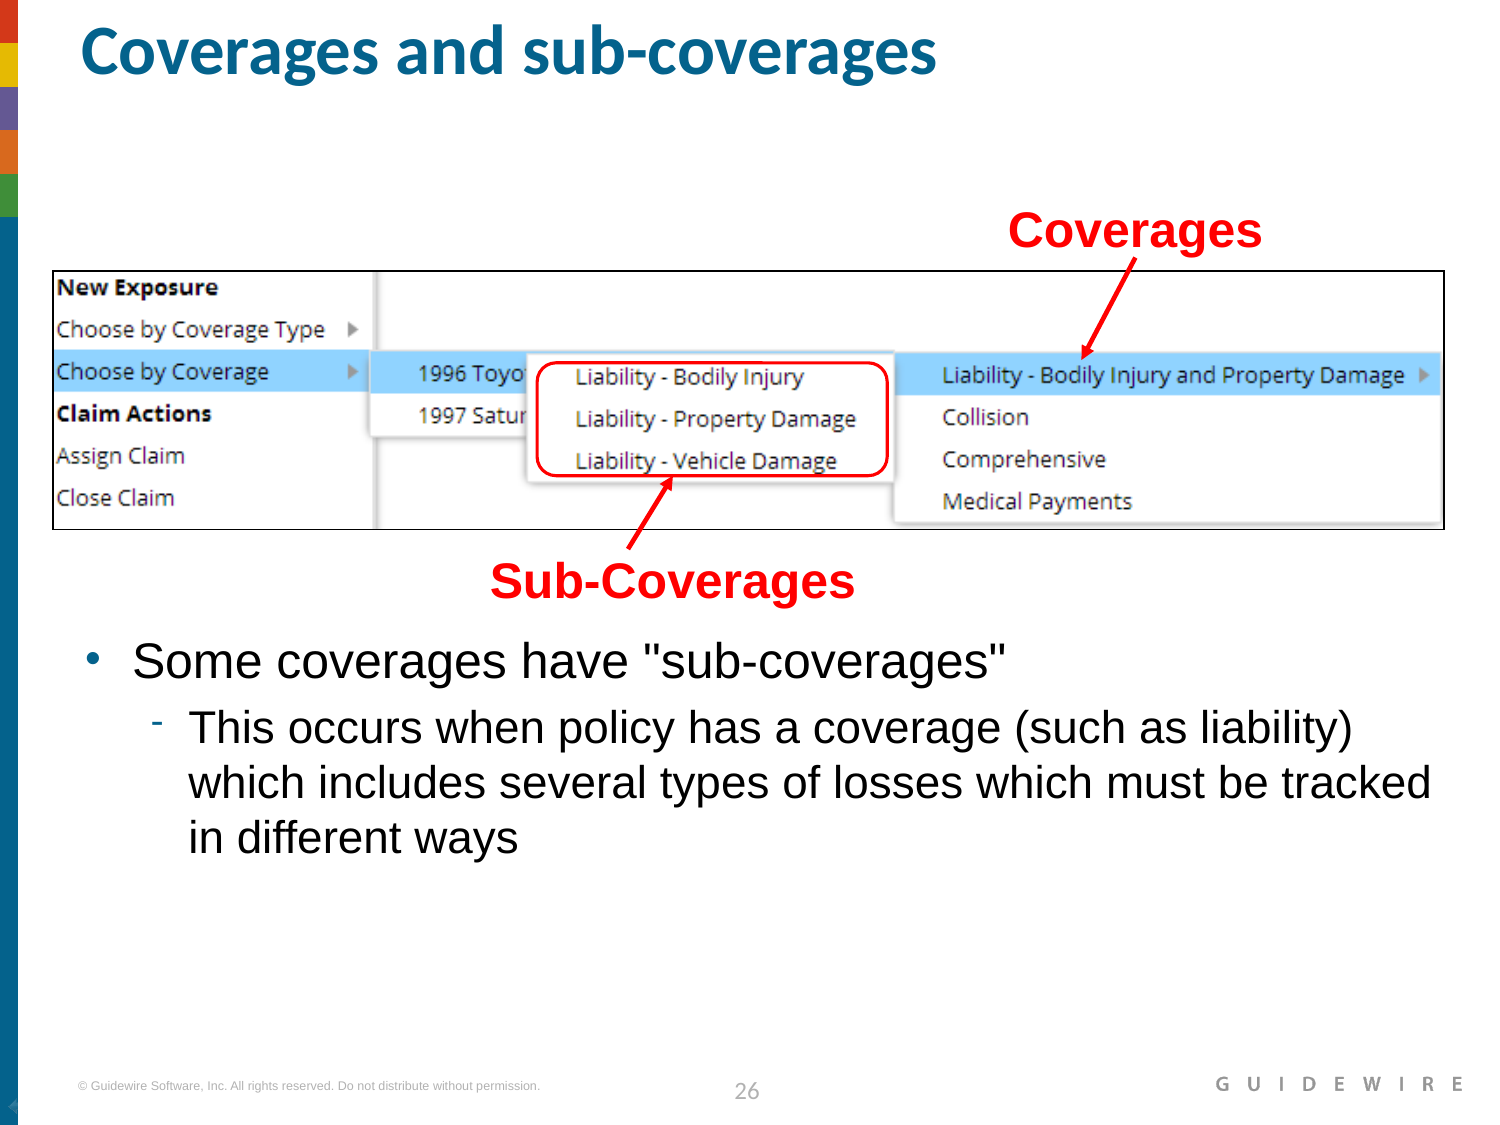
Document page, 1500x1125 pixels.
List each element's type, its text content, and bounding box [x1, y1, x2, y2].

picture [10, 1101, 18, 1111]
text_box Sub-Coverages [458, 549, 888, 609]
picture [0, 0, 18, 216]
title Coverages and sub-coverages [81, 19, 1446, 142]
list Some coverages have "sub-coverages" This occurs when policy has a coverage (such as liability) which includes several types of losses which must be tracked in different ways [85, 628, 1450, 1049]
picture [1215, 1073, 1480, 1096]
picture [53, 271, 1444, 529]
text_box Coverages [978, 197, 1293, 258]
